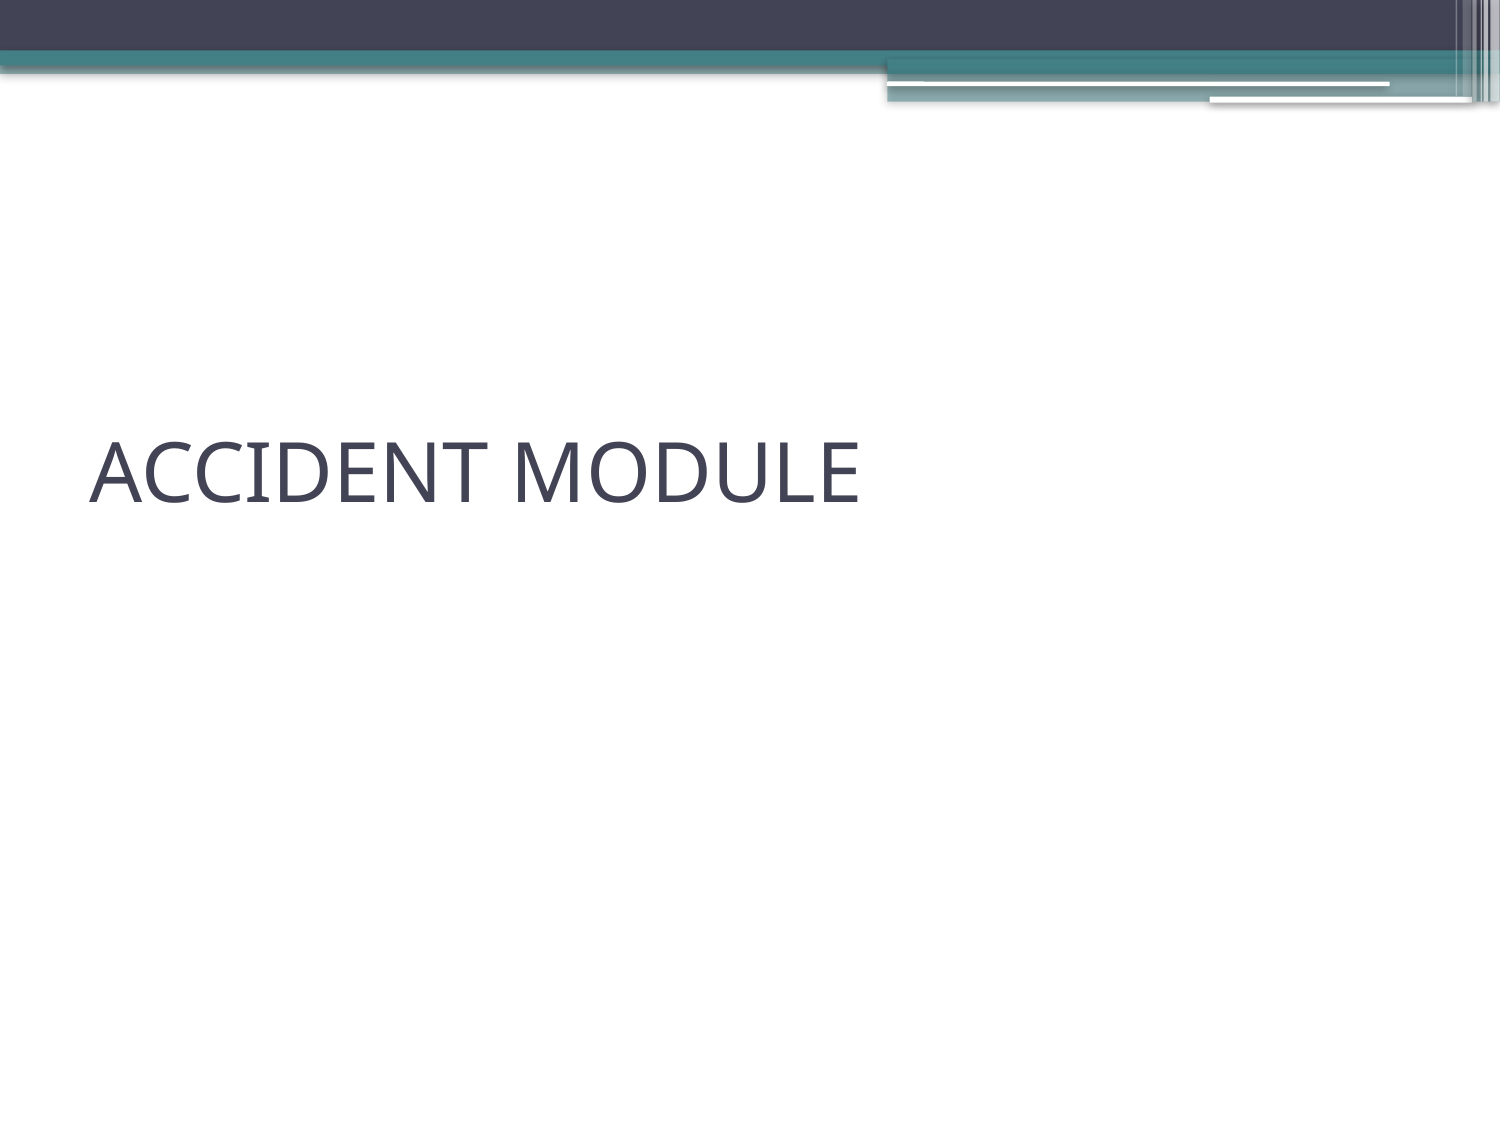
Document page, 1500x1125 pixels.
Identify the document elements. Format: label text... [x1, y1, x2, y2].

title ACCIDENT MODULE [75, 237, 1425, 700]
